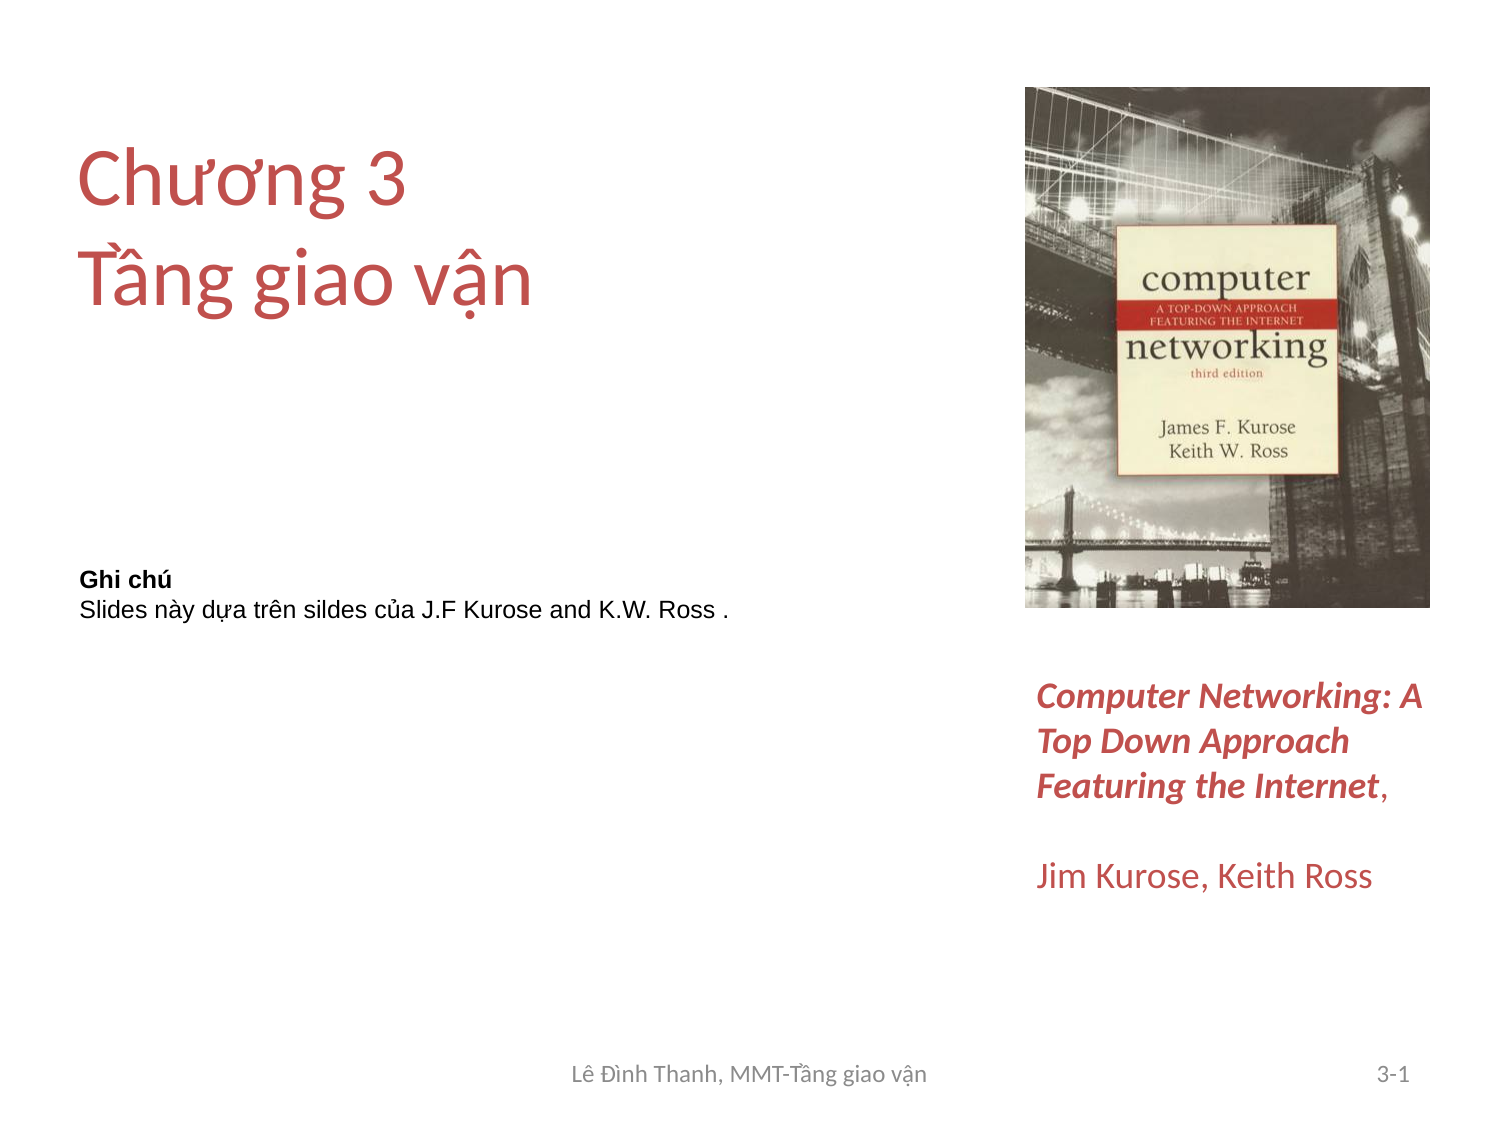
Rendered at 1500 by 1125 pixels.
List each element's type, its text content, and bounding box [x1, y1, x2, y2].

picture [1024, 87, 1431, 608]
text_box Computer Networking: A Top Down Approach Featuring the Internet, Jim Kurose, Keith Ross [1021, 571, 1470, 1042]
text_box Chương 3 Tầng giao vận [62, 80, 1009, 364]
text_box Ghi chú Slides này dựa trên sildes của J.F Kurose and K.W. Ross . [64, 556, 947, 632]
footer Lê Đình Thanh, MMT-Tầng giao vận [512, 1042, 988, 1103]
slide_number 3-1 [1074, 1042, 1425, 1103]
